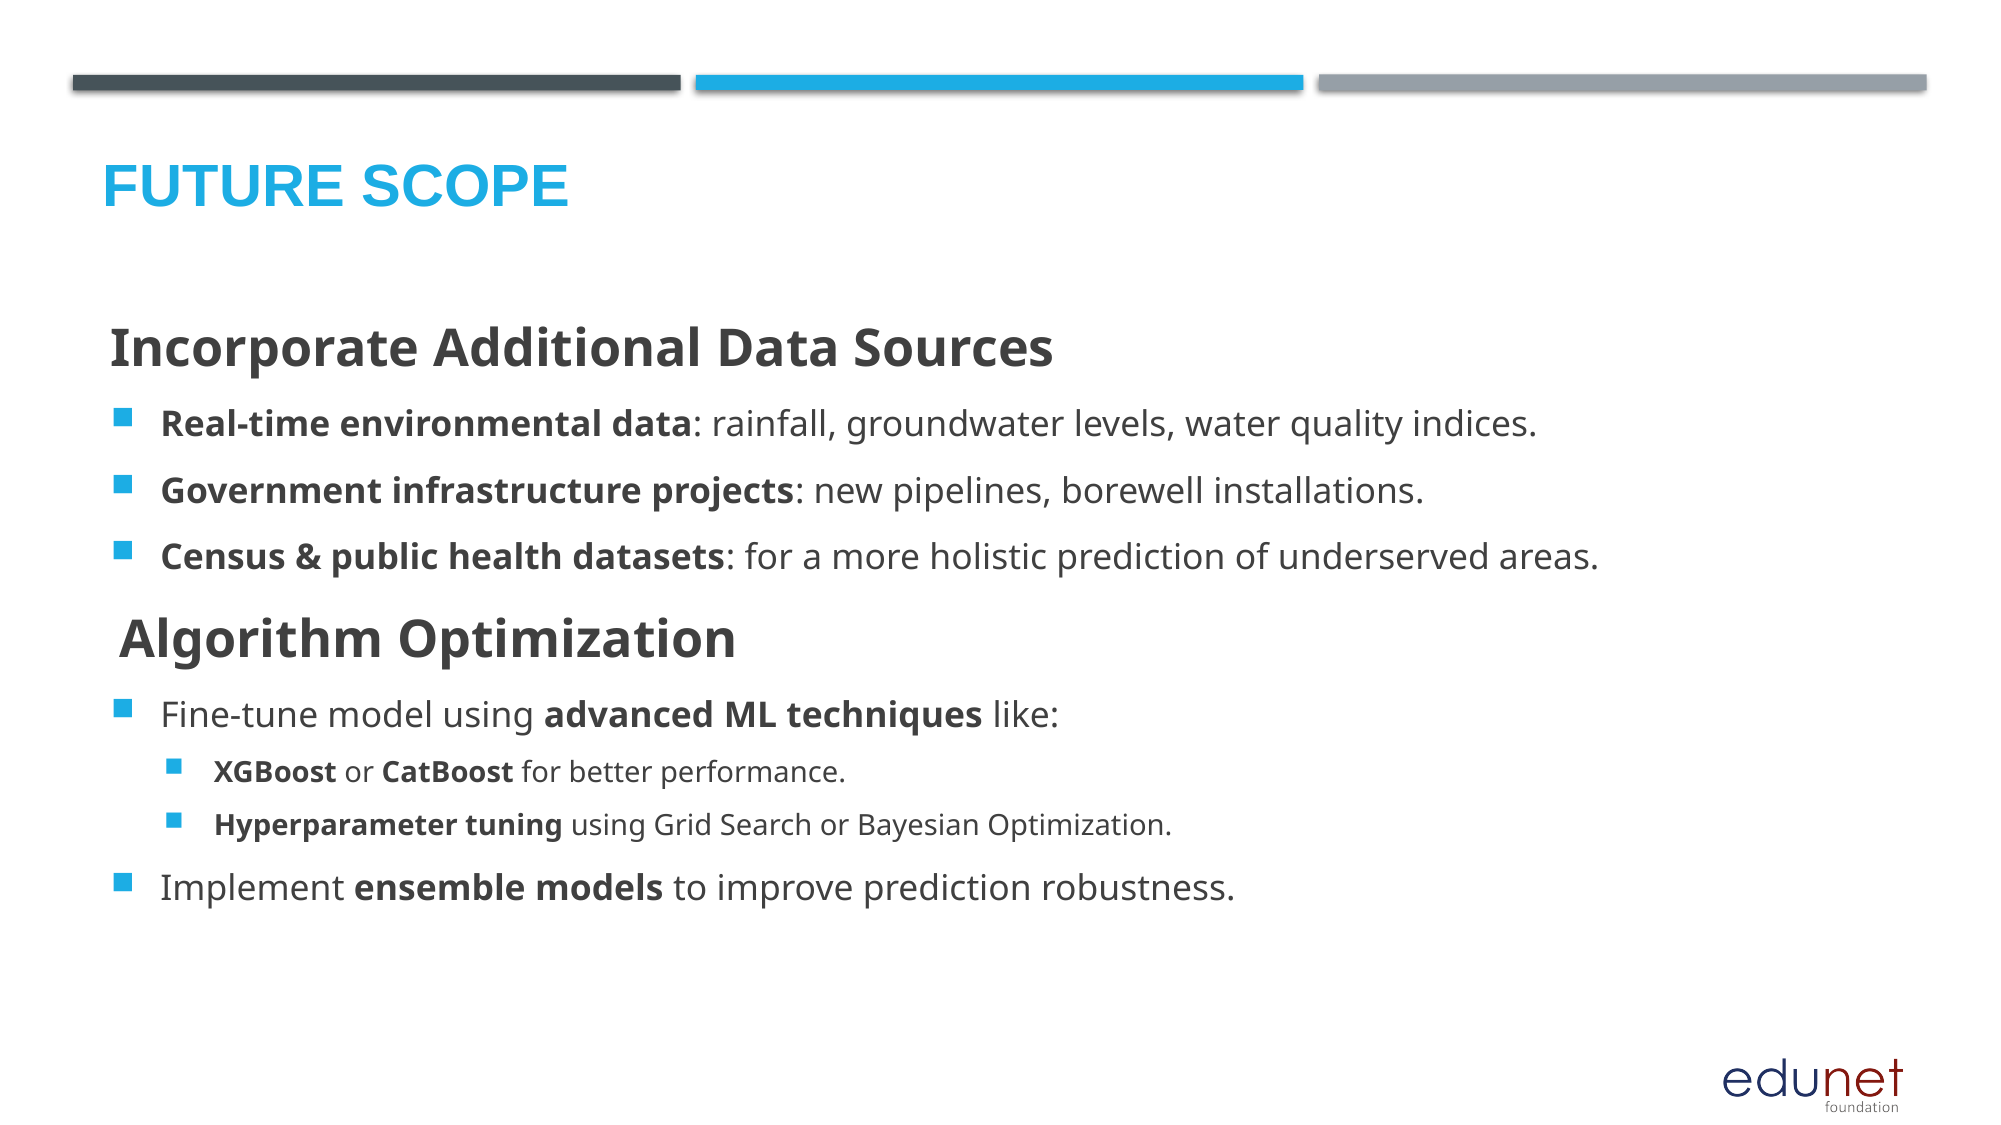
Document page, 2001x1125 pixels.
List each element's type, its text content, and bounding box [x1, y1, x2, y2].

picture [1719, 1070, 1905, 1116]
list Incorporate Additional Data Sources Real-time environmental data: rainfall, groundwater levels, water quality indices. Government infrastructure projects: new pipelines, borewell installations. Census & public health datasets: for a more holistic prediction of underserved areas. Algorithm Optimization Fine-tune model using advanced ML techniques like: XGBoost or CatBoost for better performance. Hyperparameter tuning using Grid Search or Bayesian Optimization. Implement ensemble models to improve prediction robustness. [95, 213, 1905, 1070]
text_box Future scope [87, 138, 1898, 226]
